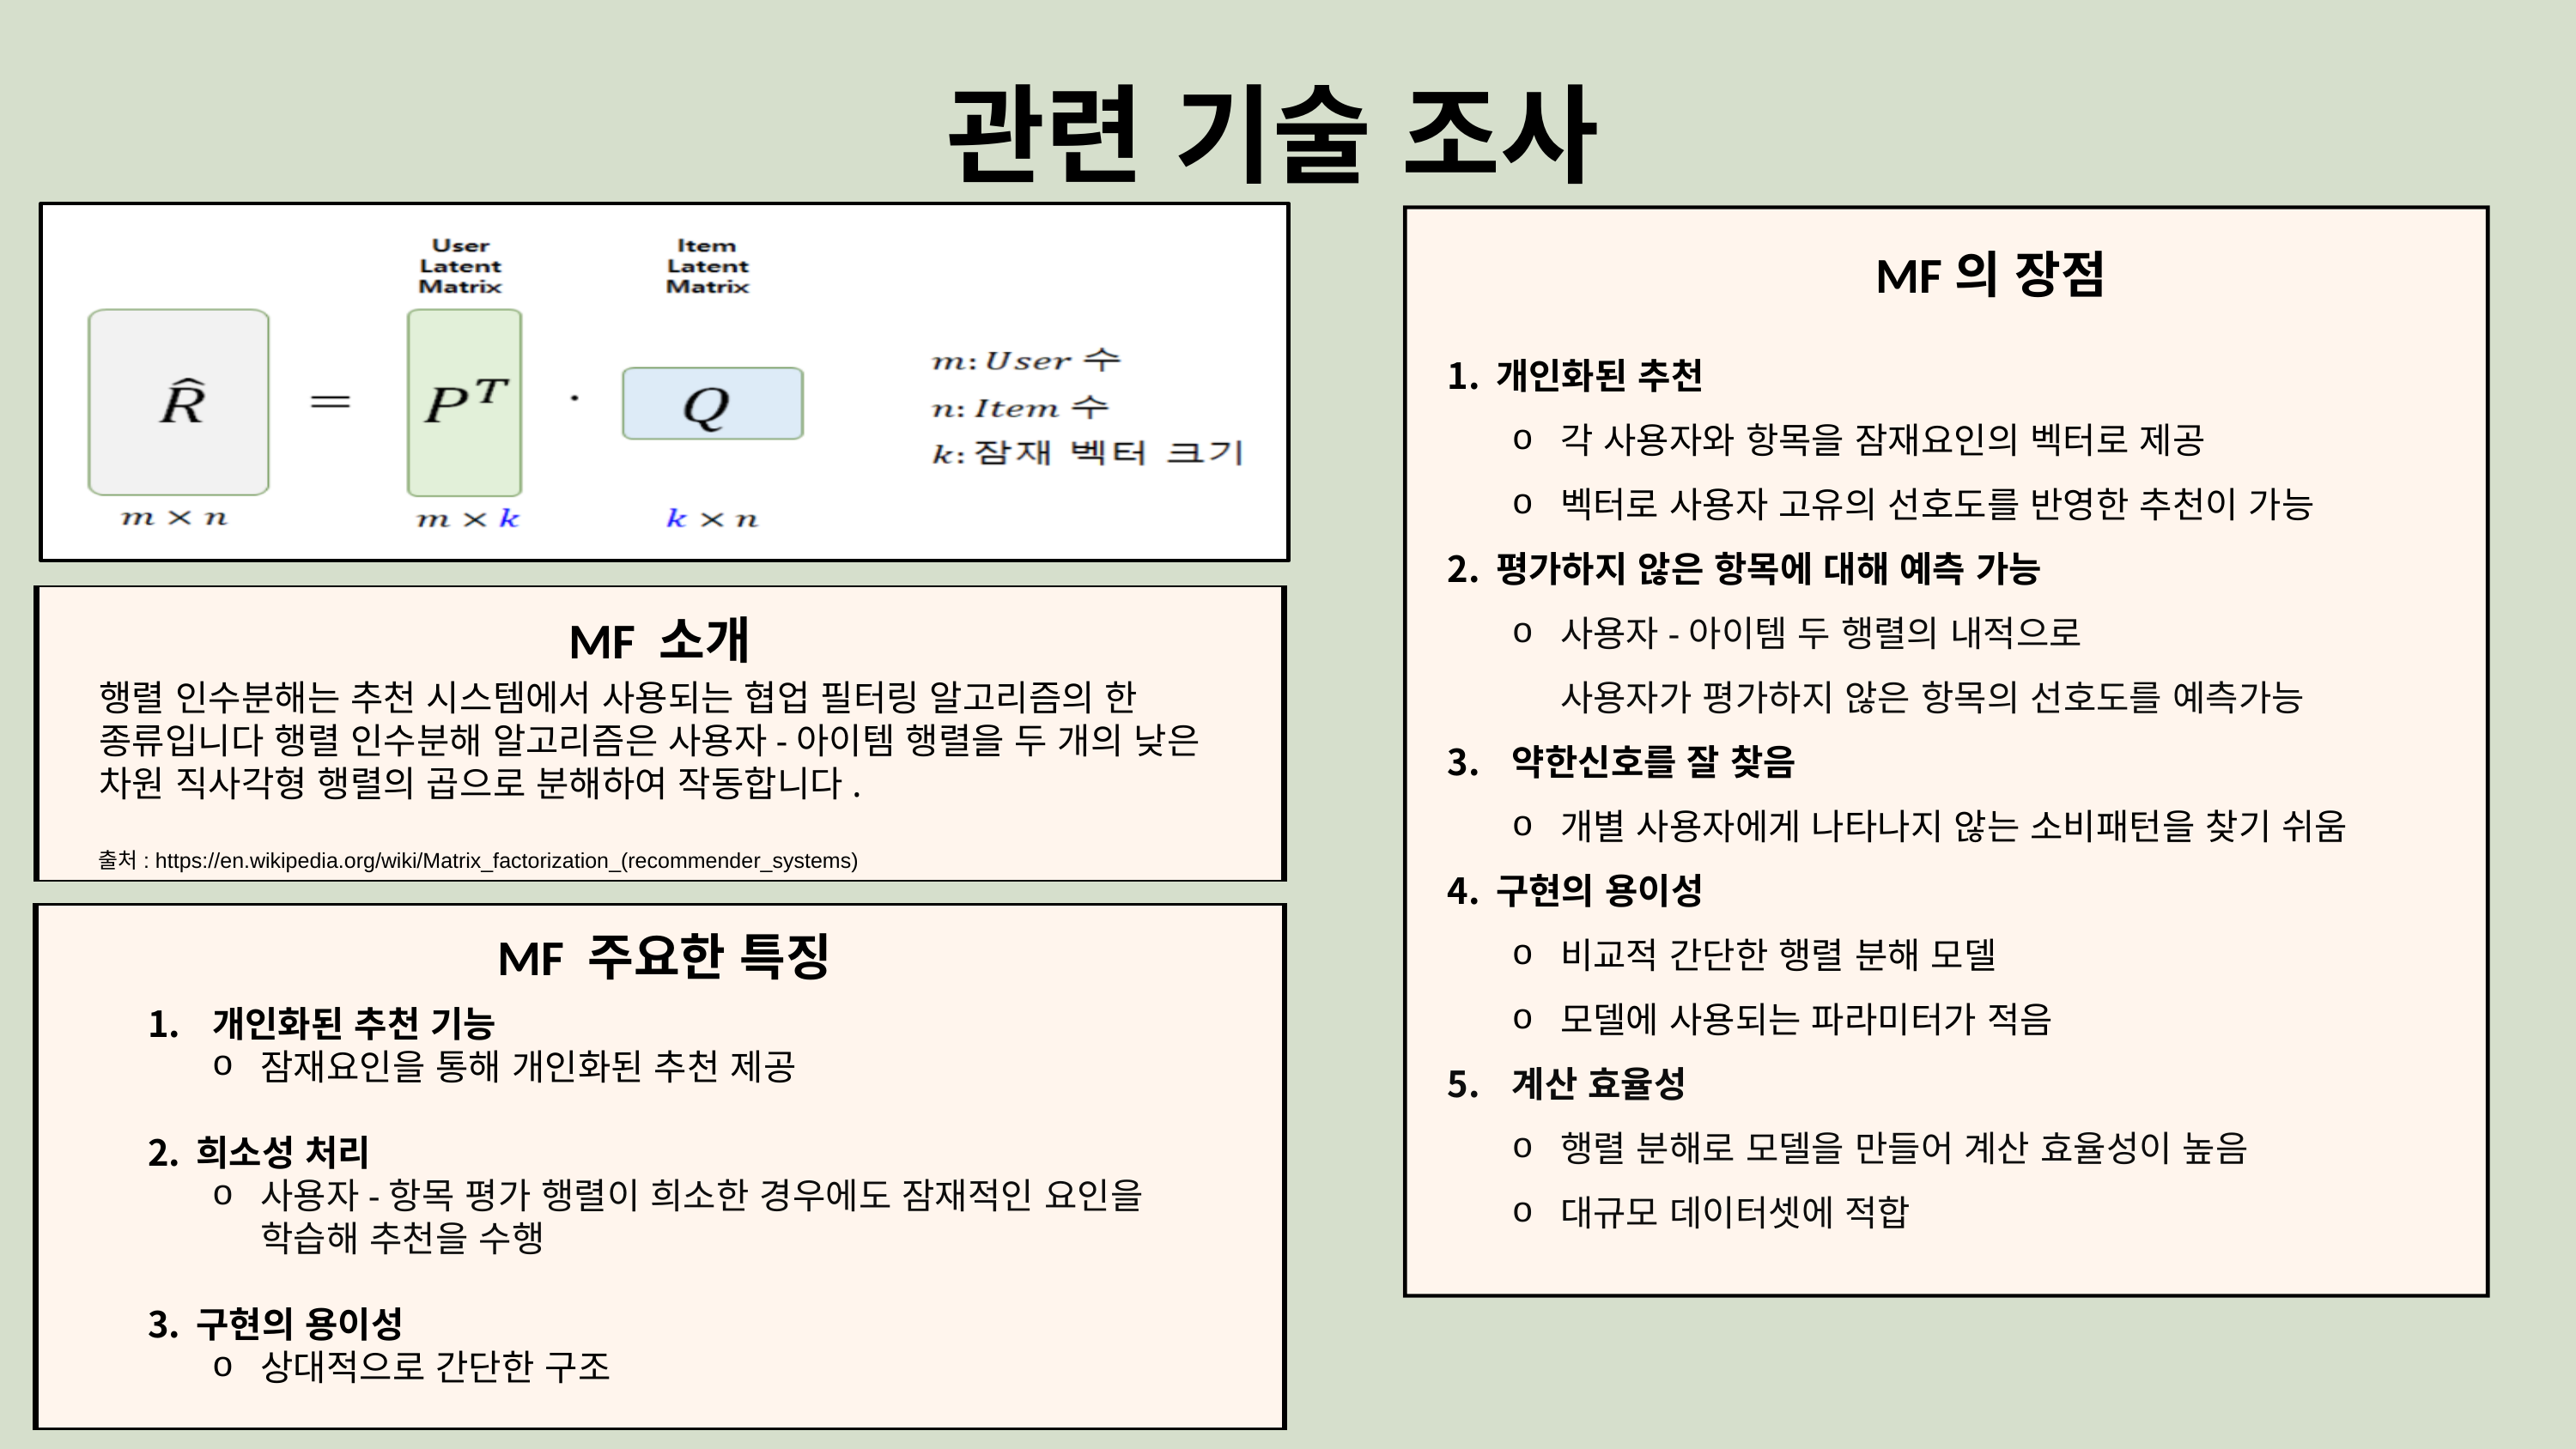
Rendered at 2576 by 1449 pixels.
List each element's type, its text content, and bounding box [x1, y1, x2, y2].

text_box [32, 902, 1287, 1430]
picture [42, 205, 1287, 559]
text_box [33, 585, 1287, 882]
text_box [1402, 205, 2490, 1298]
text_box 관련 기술 조사 [271, 45, 2305, 197]
